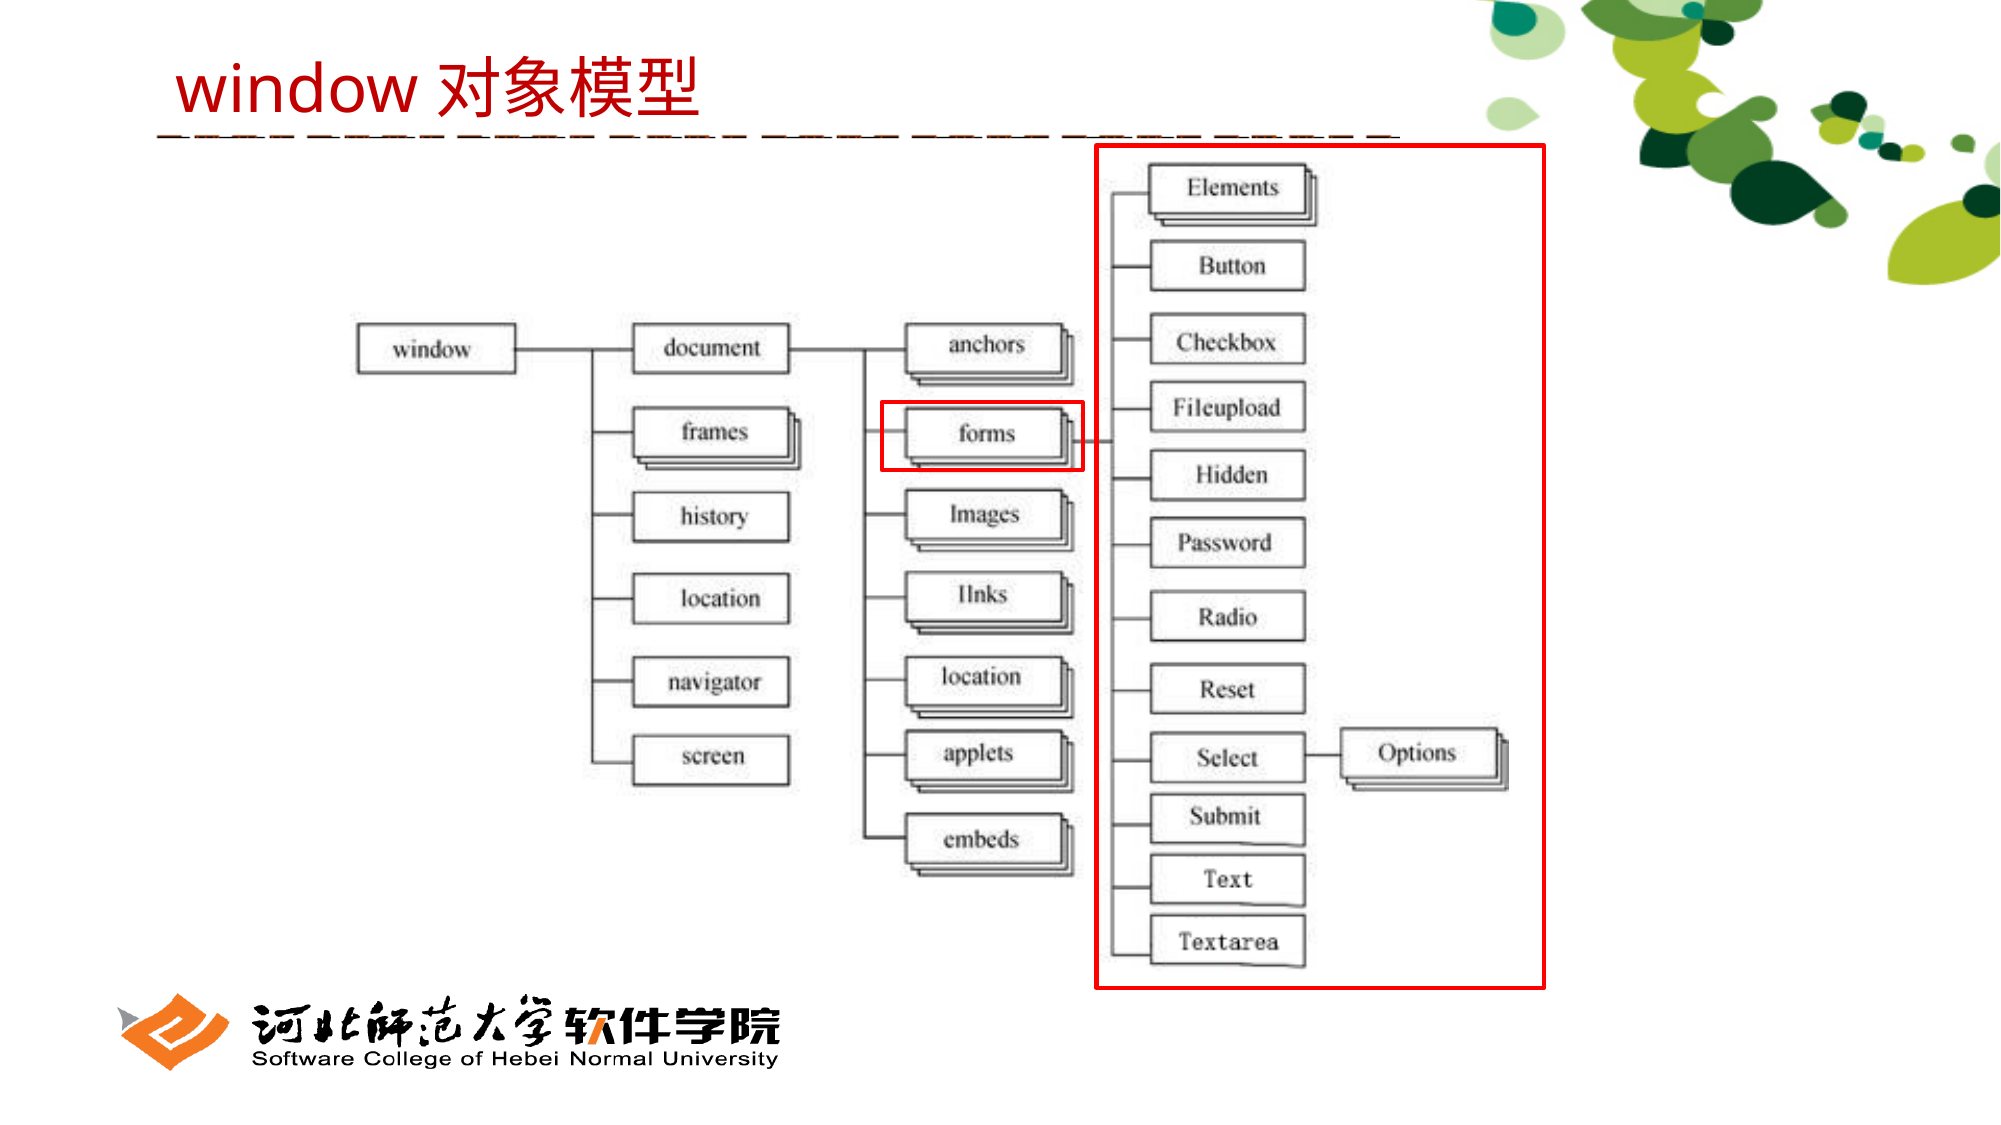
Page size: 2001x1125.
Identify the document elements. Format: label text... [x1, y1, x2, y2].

list window对象模型 [161, 38, 1505, 120]
picture [0, 0, 2001, 1125]
text_box [1094, 143, 1546, 990]
